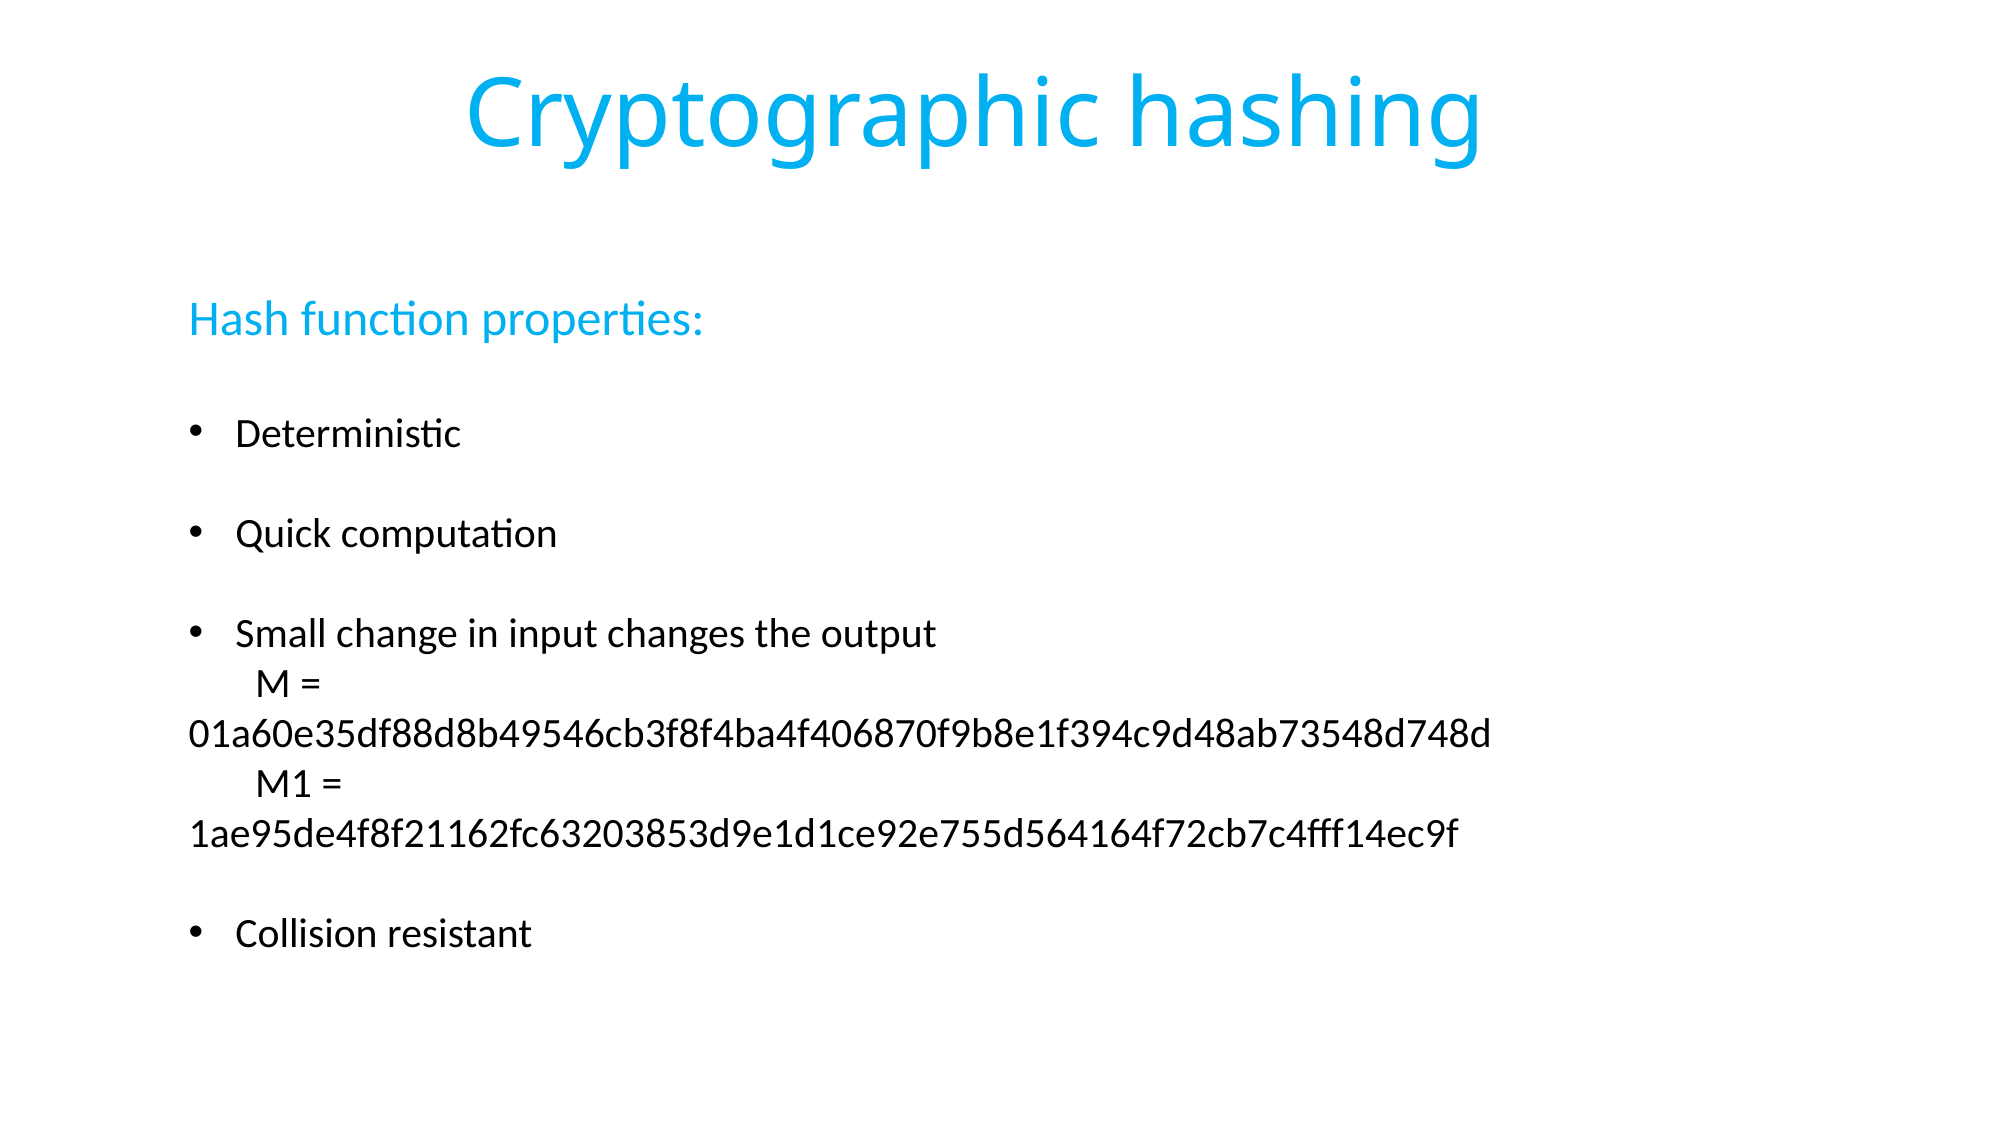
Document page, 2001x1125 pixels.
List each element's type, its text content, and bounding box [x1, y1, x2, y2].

list Cryptographic hashing [0, 55, 1952, 175]
text_box Hash function properties: Deterministic Quick computation Small change in input changes the output M = 01a60e35df88d8b49546cb3f8f4ba4f406870f9b8e1f394c9d48ab73548d748d M1 = 1ae95de4f8f21162fc63203853d9e1d1ce92e755d564164f72cb7c4fff14ec9f Collision resistant [173, 278, 1531, 964]
